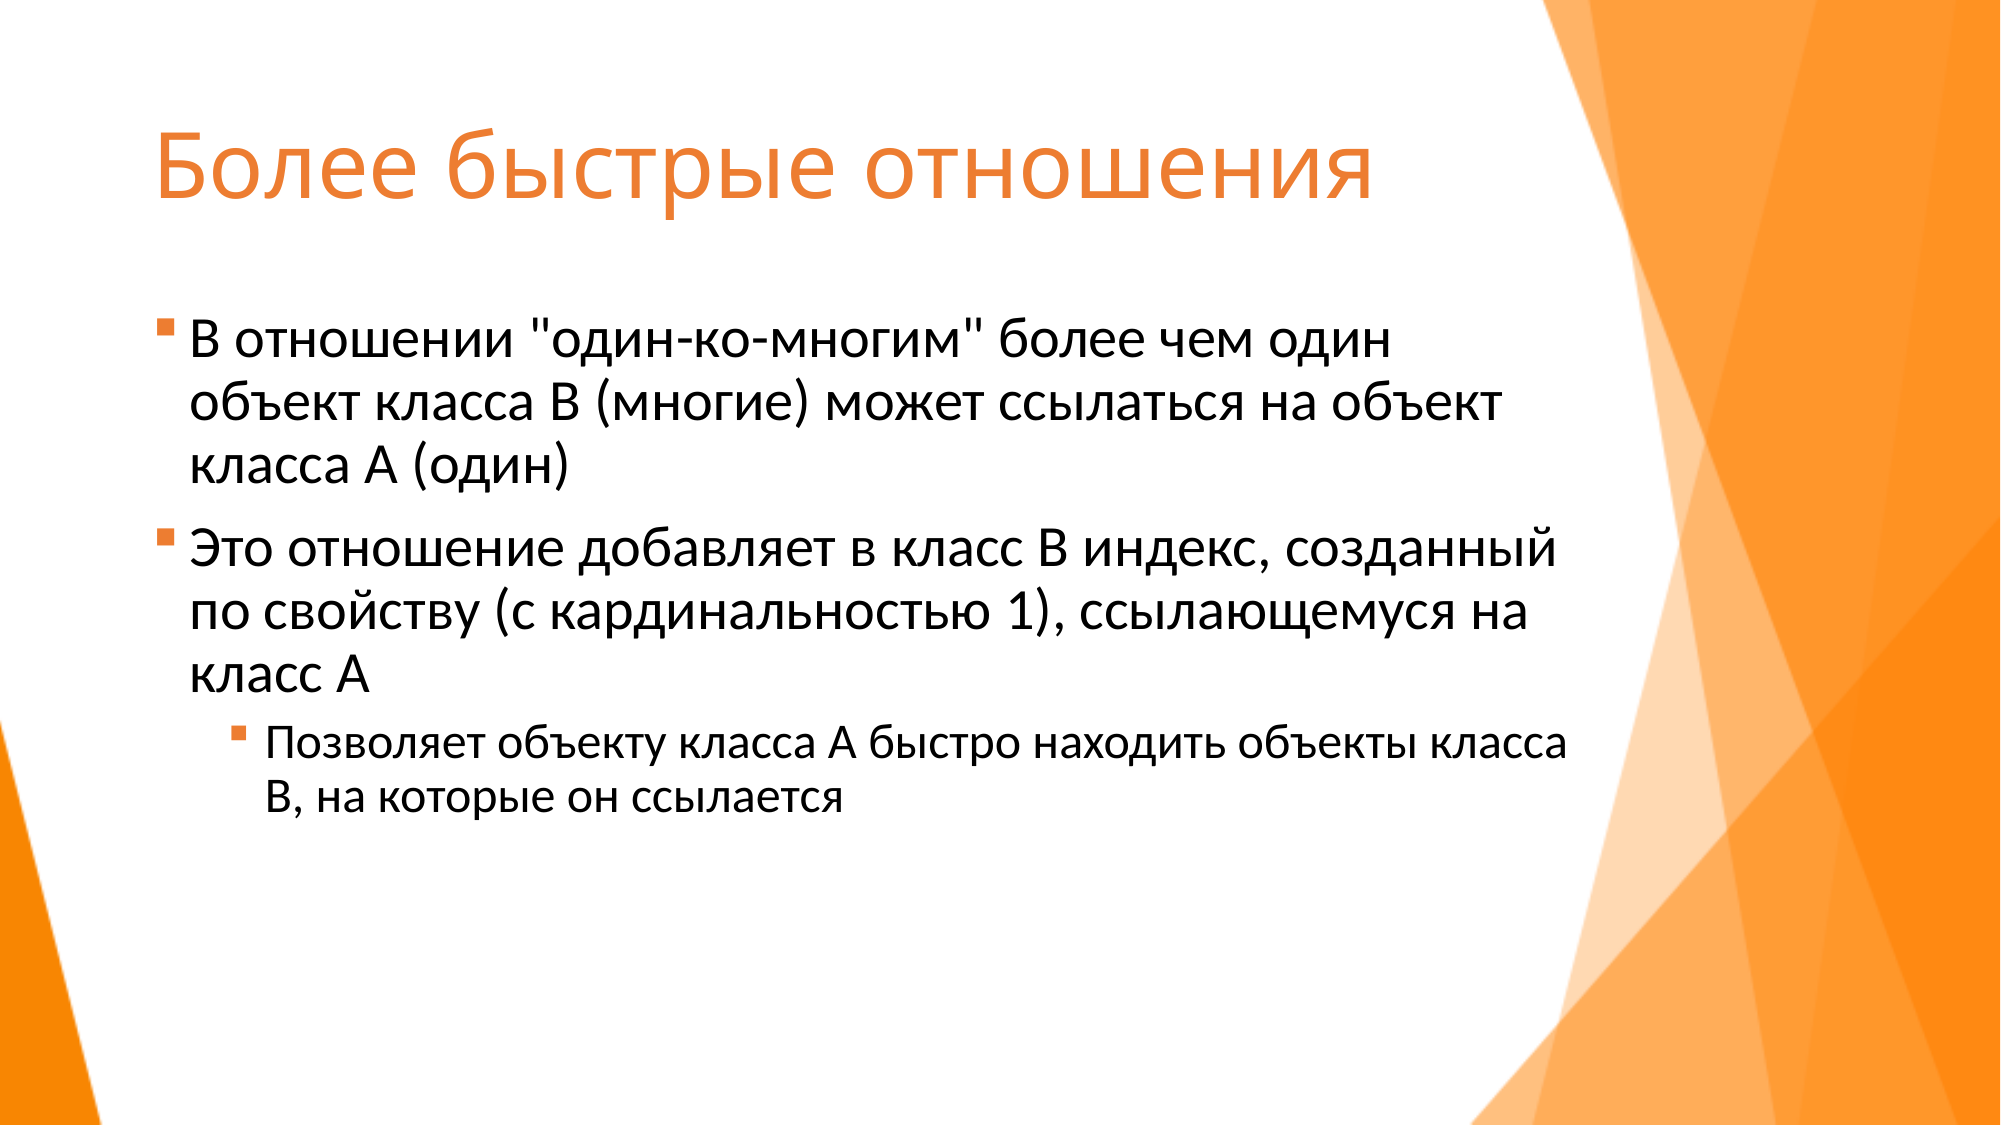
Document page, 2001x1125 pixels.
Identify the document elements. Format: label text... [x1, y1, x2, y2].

title Более быстрые отношения [137, 59, 1863, 278]
picture [0, 0, 2001, 1125]
list В отношении "один-ко-многим" более чем один объект класса В (многие) может ссылаться на объект класса А (один) Это отношение добавляет в класс В индекс, созданный по свойству (с кардинальностью 1), ссылающемуся на класс А Позволяет объекту класса А быстро находить объекты класса В, на которые он ссылается [137, 299, 1591, 1014]
